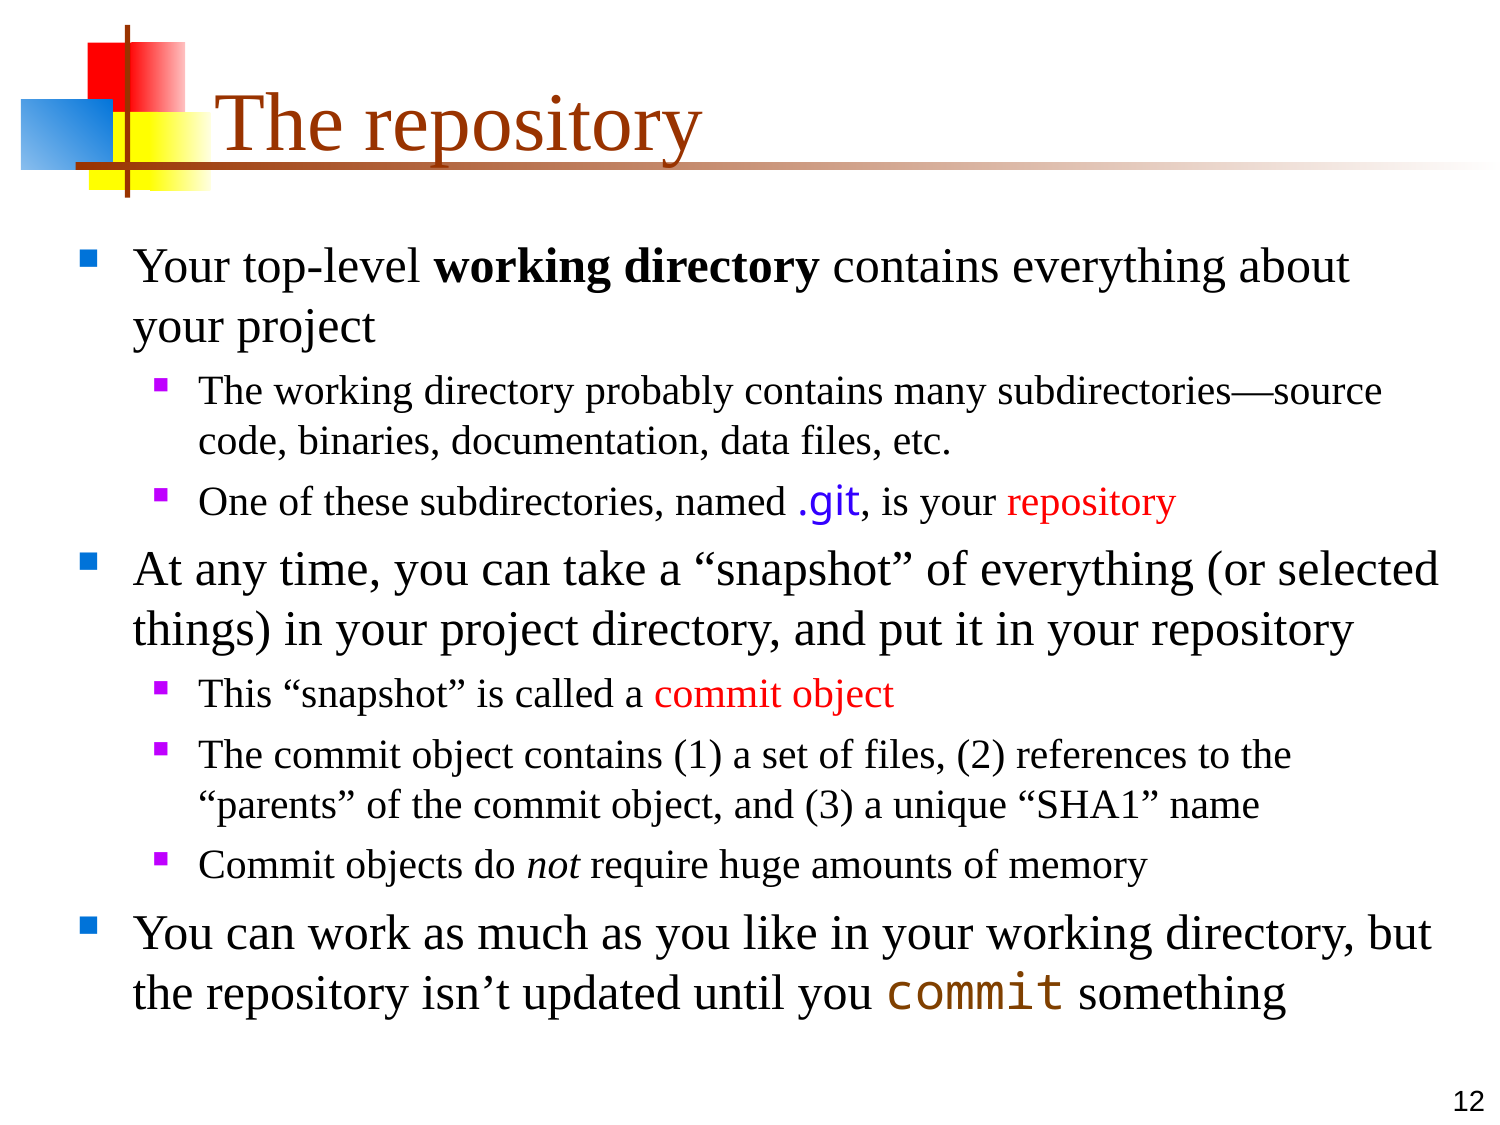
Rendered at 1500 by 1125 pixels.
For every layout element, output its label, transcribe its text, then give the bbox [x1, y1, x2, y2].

text_box The repository [200, 37, 1479, 175]
text_box 12 [1187, 1049, 1500, 1125]
text_box Your top-level working directory contains everything about your project The working directory probably contains many subdirectories—source code, binaries, documentation, data files, etc. One of these subdirectories, named .git, is your repository At any time, you can take a “snapshot” of everything (or selected things) in your project directory, and put it in your repository This “snapshot” is called a commit object The commit object contains (1) a set of files, (2) references to the “parents” of the commit object, and (3) a unique “SHA1” name Commit objects do not require huge amounts of memory You can work as much as you like in your working directory, but the repository isn’t updated until you commit something [62, 224, 1469, 1006]
